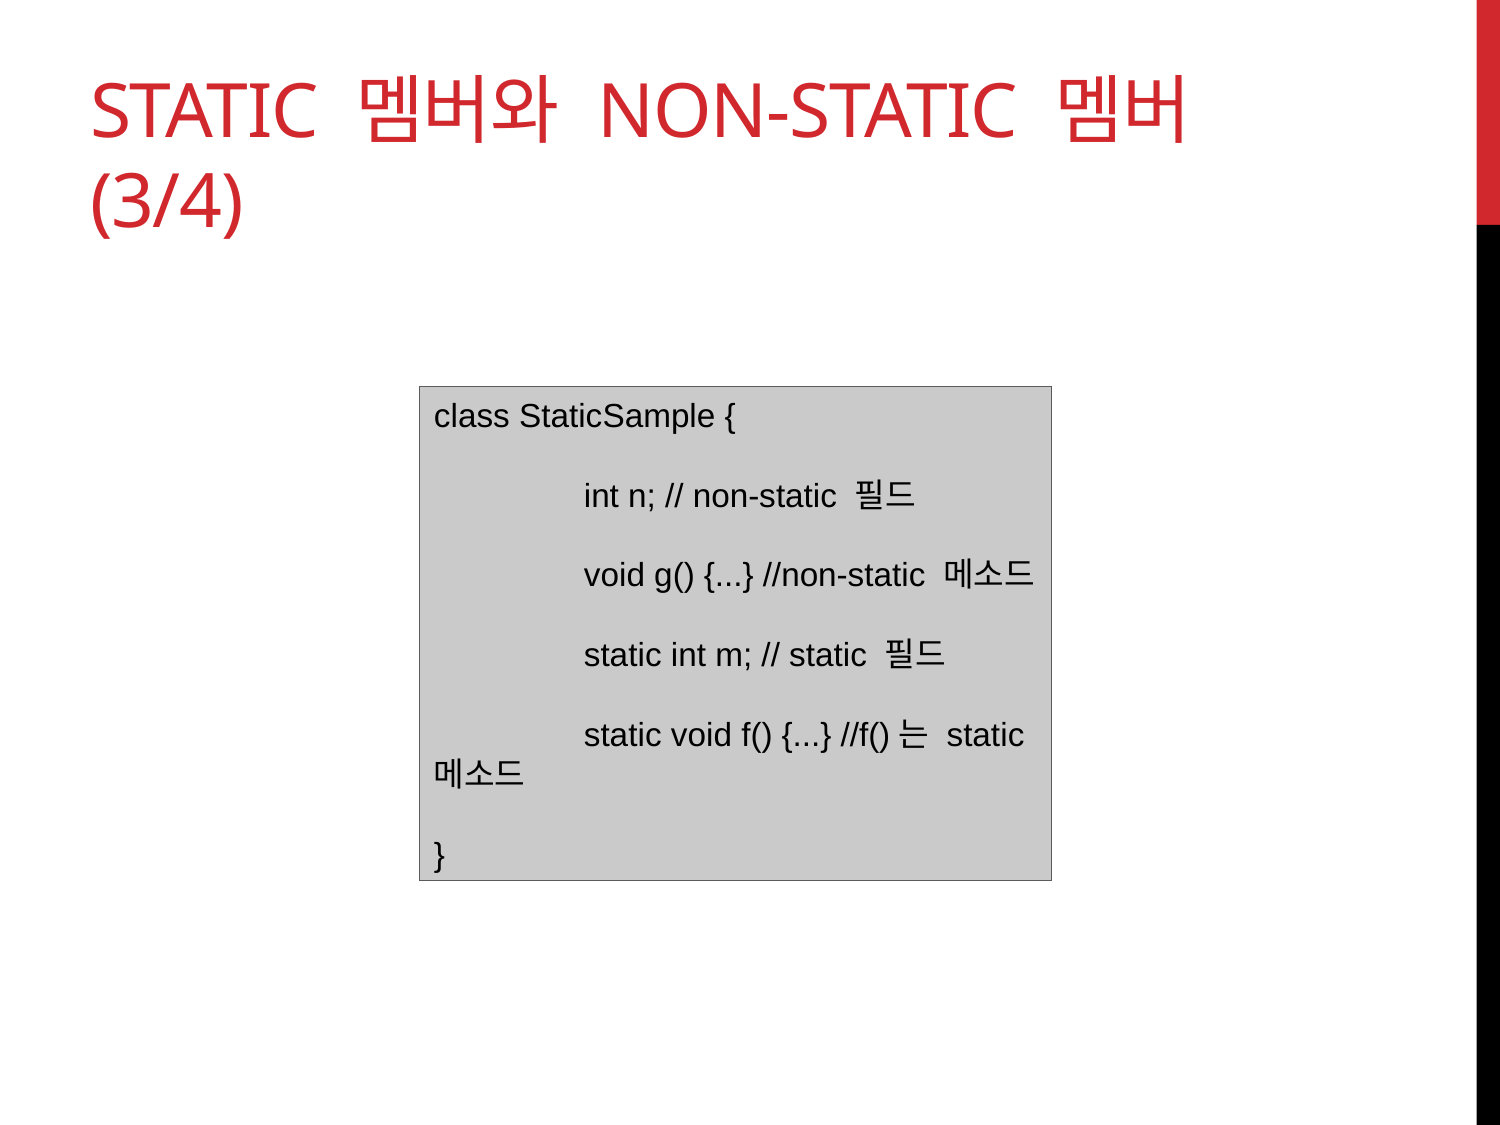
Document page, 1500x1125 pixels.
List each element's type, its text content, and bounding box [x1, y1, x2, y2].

title static 멤버와 non-static 멤버 (3/4) [75, 25, 1471, 250]
text_box class StaticSample { int n; // non-static 필드 void g() {...} //non-static 메소드 static int m; // static 필드 static void f() {...} //f()는 static 메소드 } [419, 386, 1052, 881]
